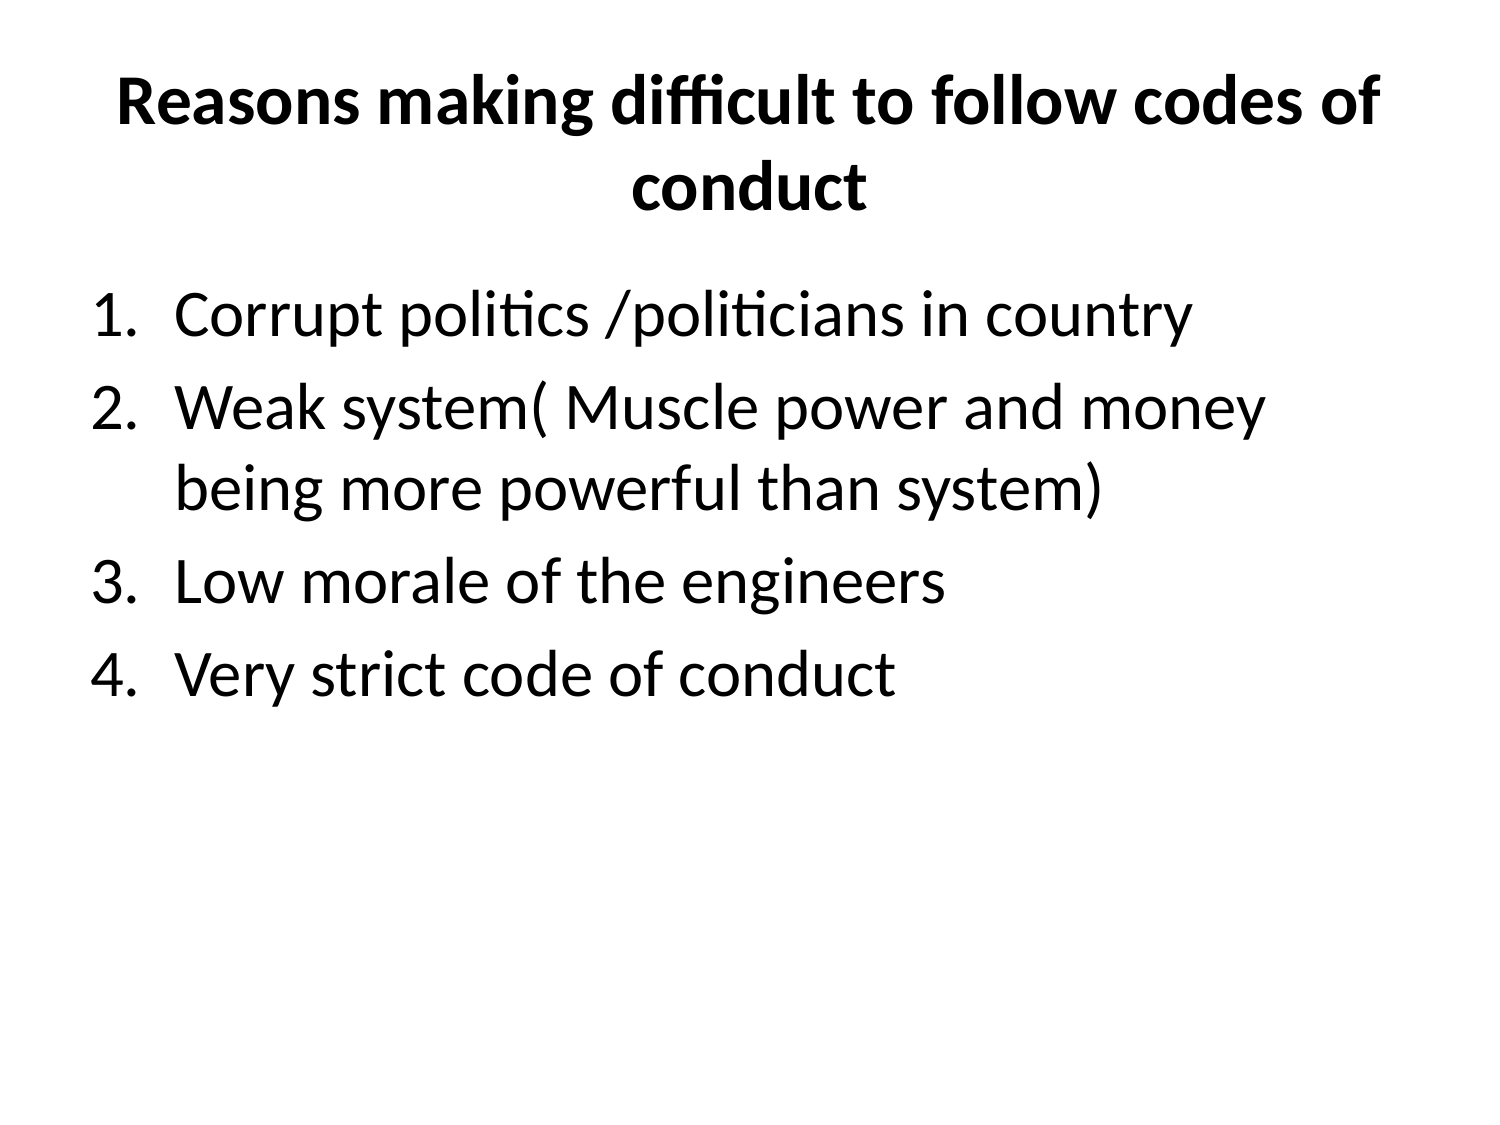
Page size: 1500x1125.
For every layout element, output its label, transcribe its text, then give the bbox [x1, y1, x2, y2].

title Reasons making difficult to follow codes of conduct [75, 45, 1425, 233]
list Corrupt politics /politicians in country Weak system( Muscle power and money being more powerful than system) Low morale of the engineers Very strict code of conduct [75, 262, 1425, 1005]
